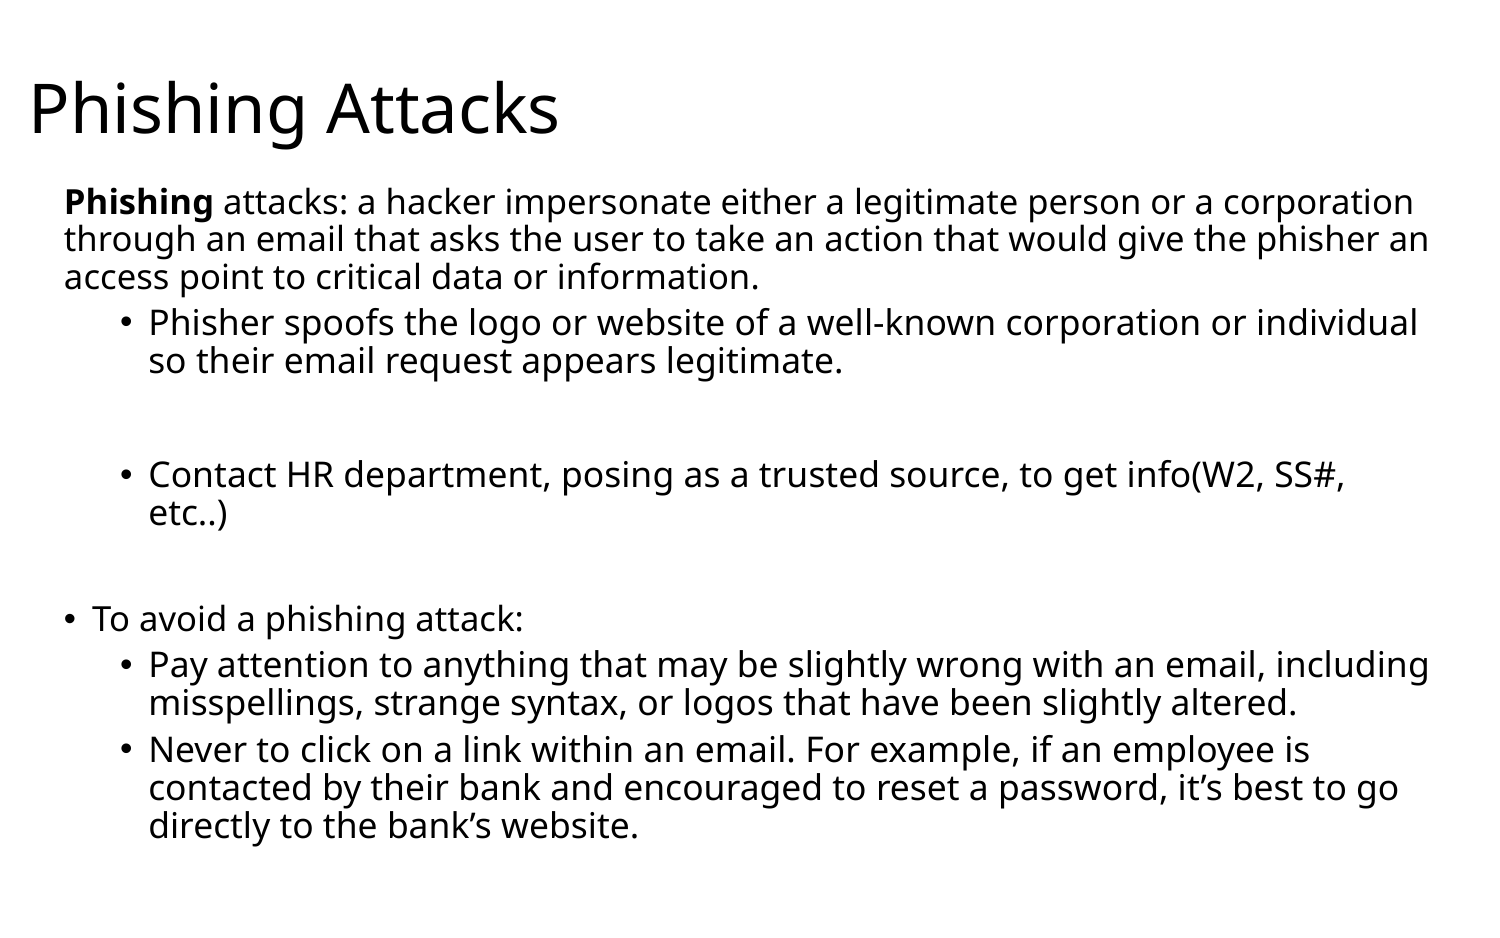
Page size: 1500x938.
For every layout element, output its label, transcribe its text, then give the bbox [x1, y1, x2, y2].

title Phishing Attacks [13, 20, 1308, 202]
list Phishing attacks: a hacker impersonate either a legitimate person or a corporation through an email that asks the user to take an action that would give the phisher an access point to critical data or information. Phisher spoofs the logo or website of a well-known corporation or individual so their email request appears legitimate. Contact HR department, posing as a trusted source, to get info(W2, SS#, etc..) To avoid a phishing attack: Pay attention to anything that may be slightly wrong with an email, including misspellings, strange syntax, or logos that have been slightly altered. Never to click on a link within an email. For example, if an employee is contacted by their bank and encouraged to reset a password, it’s best to go directly to the bank’s website. [48, 177, 1447, 917]
